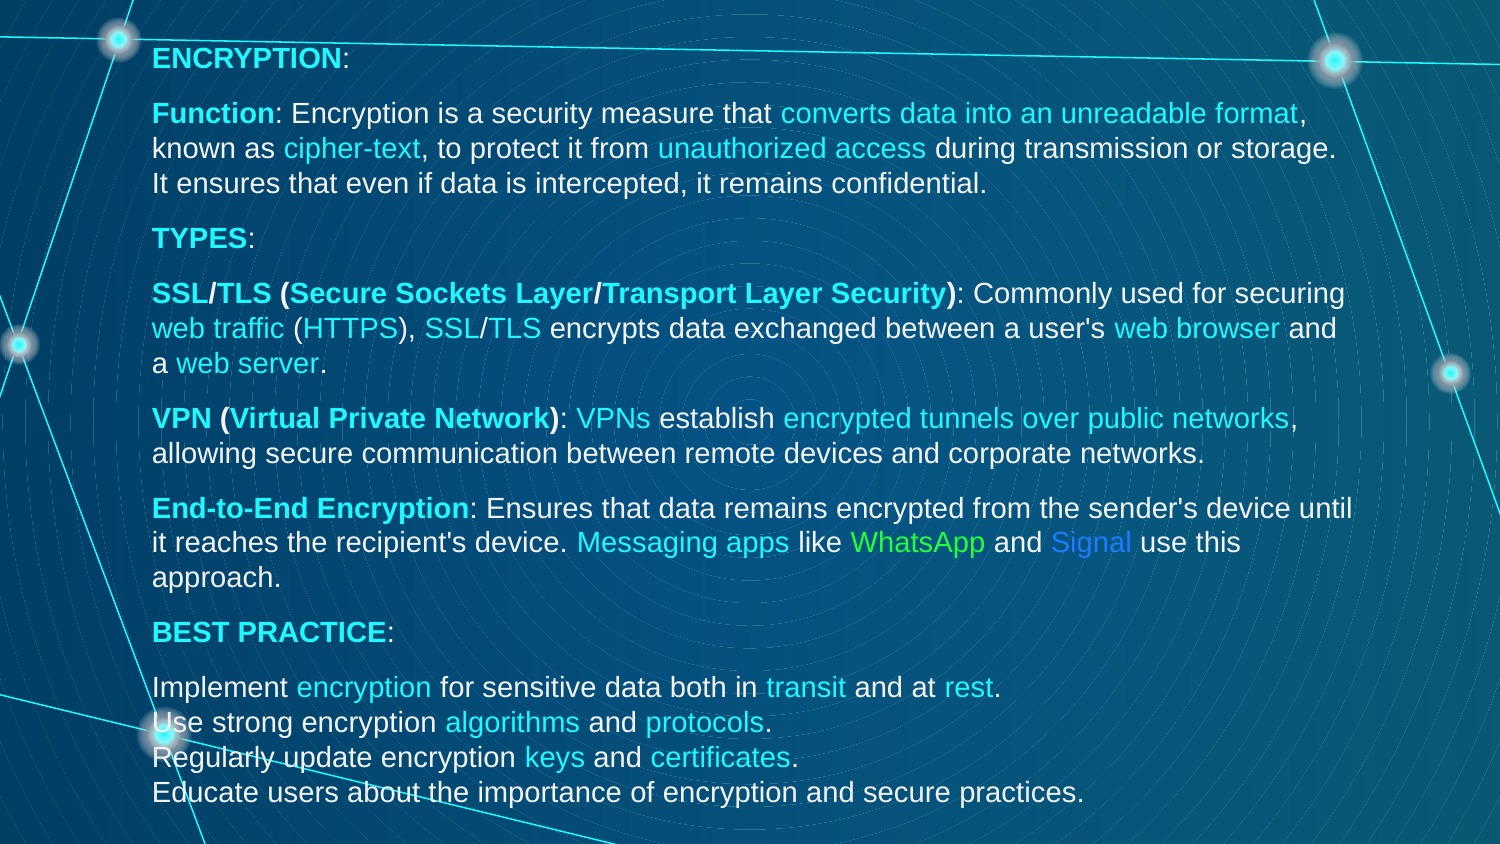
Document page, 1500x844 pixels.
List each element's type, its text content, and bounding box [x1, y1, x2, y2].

text_box ENCRYPTION: Function: Encryption is a security measure that converts data into an unreadable format, known as cipher-text, to protect it from unauthorized access during transmission or storage. It ensures that even if data is intercepted, it remains confidential. TYPES: SSL/TLS (Secure Sockets Layer/Transport Layer Security): Commonly used for securing web traffic (HTTPS), SSL/TLS encrypts data exchanged between a user's web browser and a web server. VPN (Virtual Private Network): VPNs establish encrypted tunnels over public networks, allowing secure communication between remote devices and corporate networks. End-to-End Encryption: Ensures that data remains encrypted from the sender's device until it reaches the recipient's device. Messaging apps like WhatsApp and Signal use this approach. BEST PRACTICE: Implement encryption for sensitive data both in transit and at rest. Use strong encryption algorithms and protocols. Regularly update encryption keys and certificates. Educate users about the importance of encryption and secure practices. [137, 32, 1375, 816]
